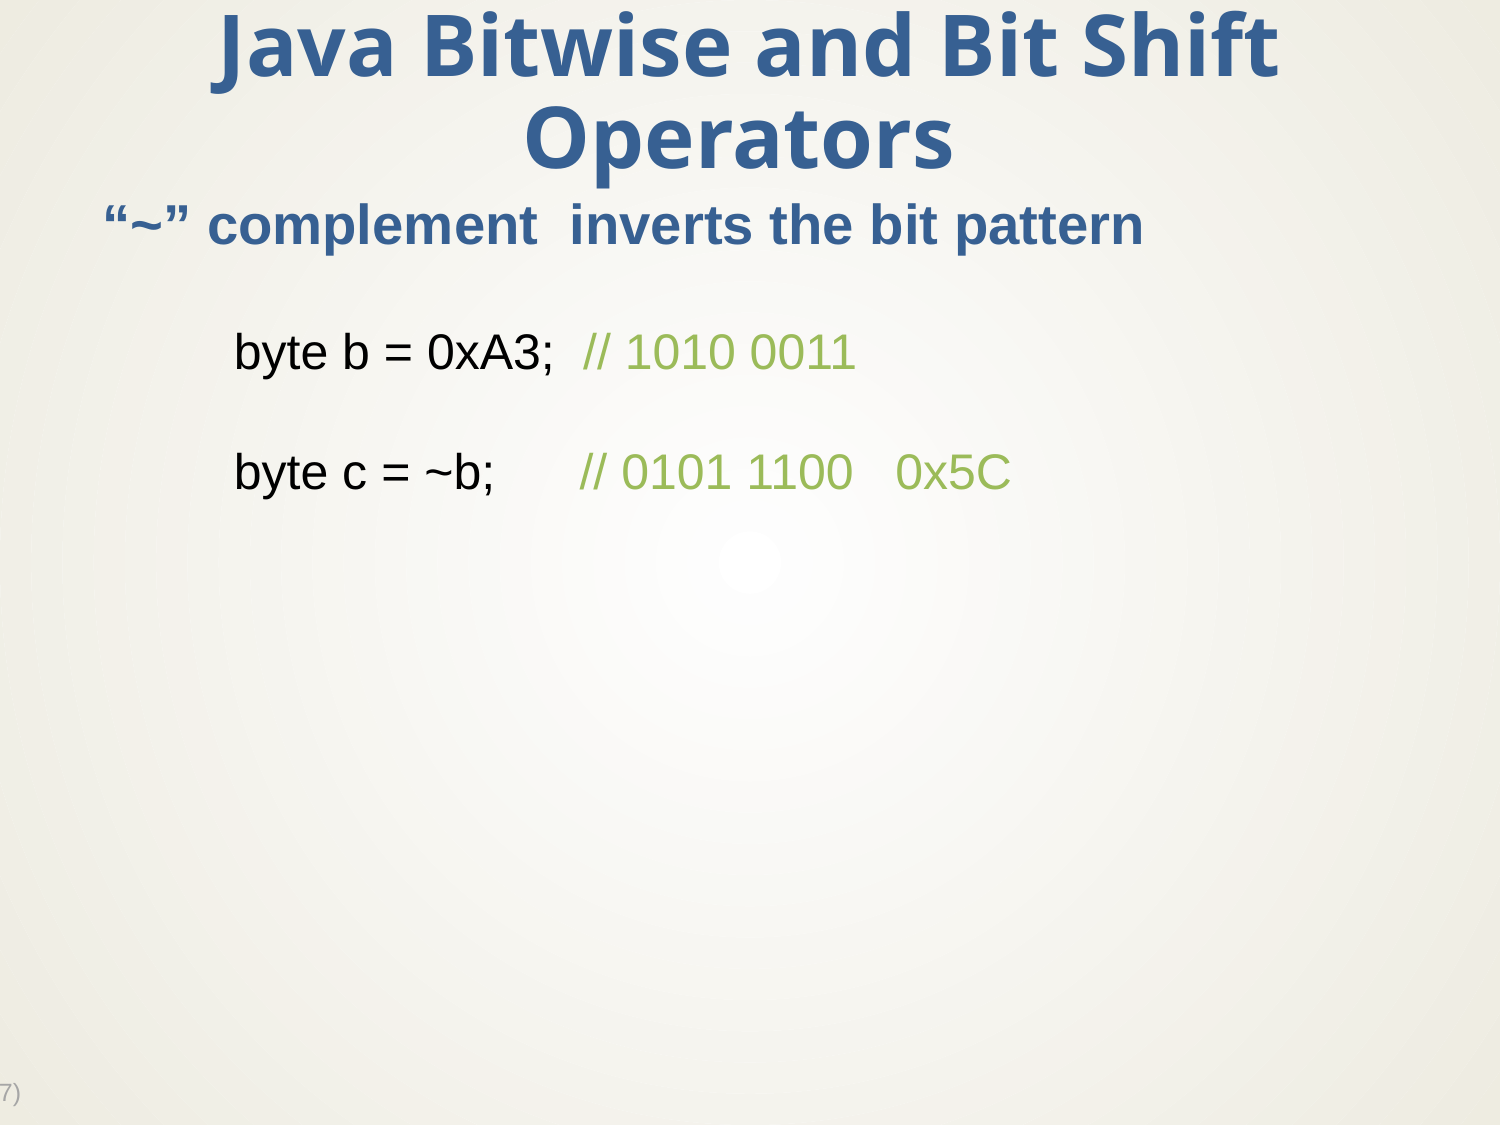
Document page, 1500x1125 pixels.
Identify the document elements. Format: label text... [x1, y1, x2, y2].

title Java Bitwise and Bit Shift Operators [0, 24, 1500, 166]
text_box byte b = 0xA3; // 1010 0011 byte c = ~b; // 0101 1100 0x5C [219, 312, 1028, 507]
list “~” complement inverts the bit pattern [56, 187, 1444, 1036]
